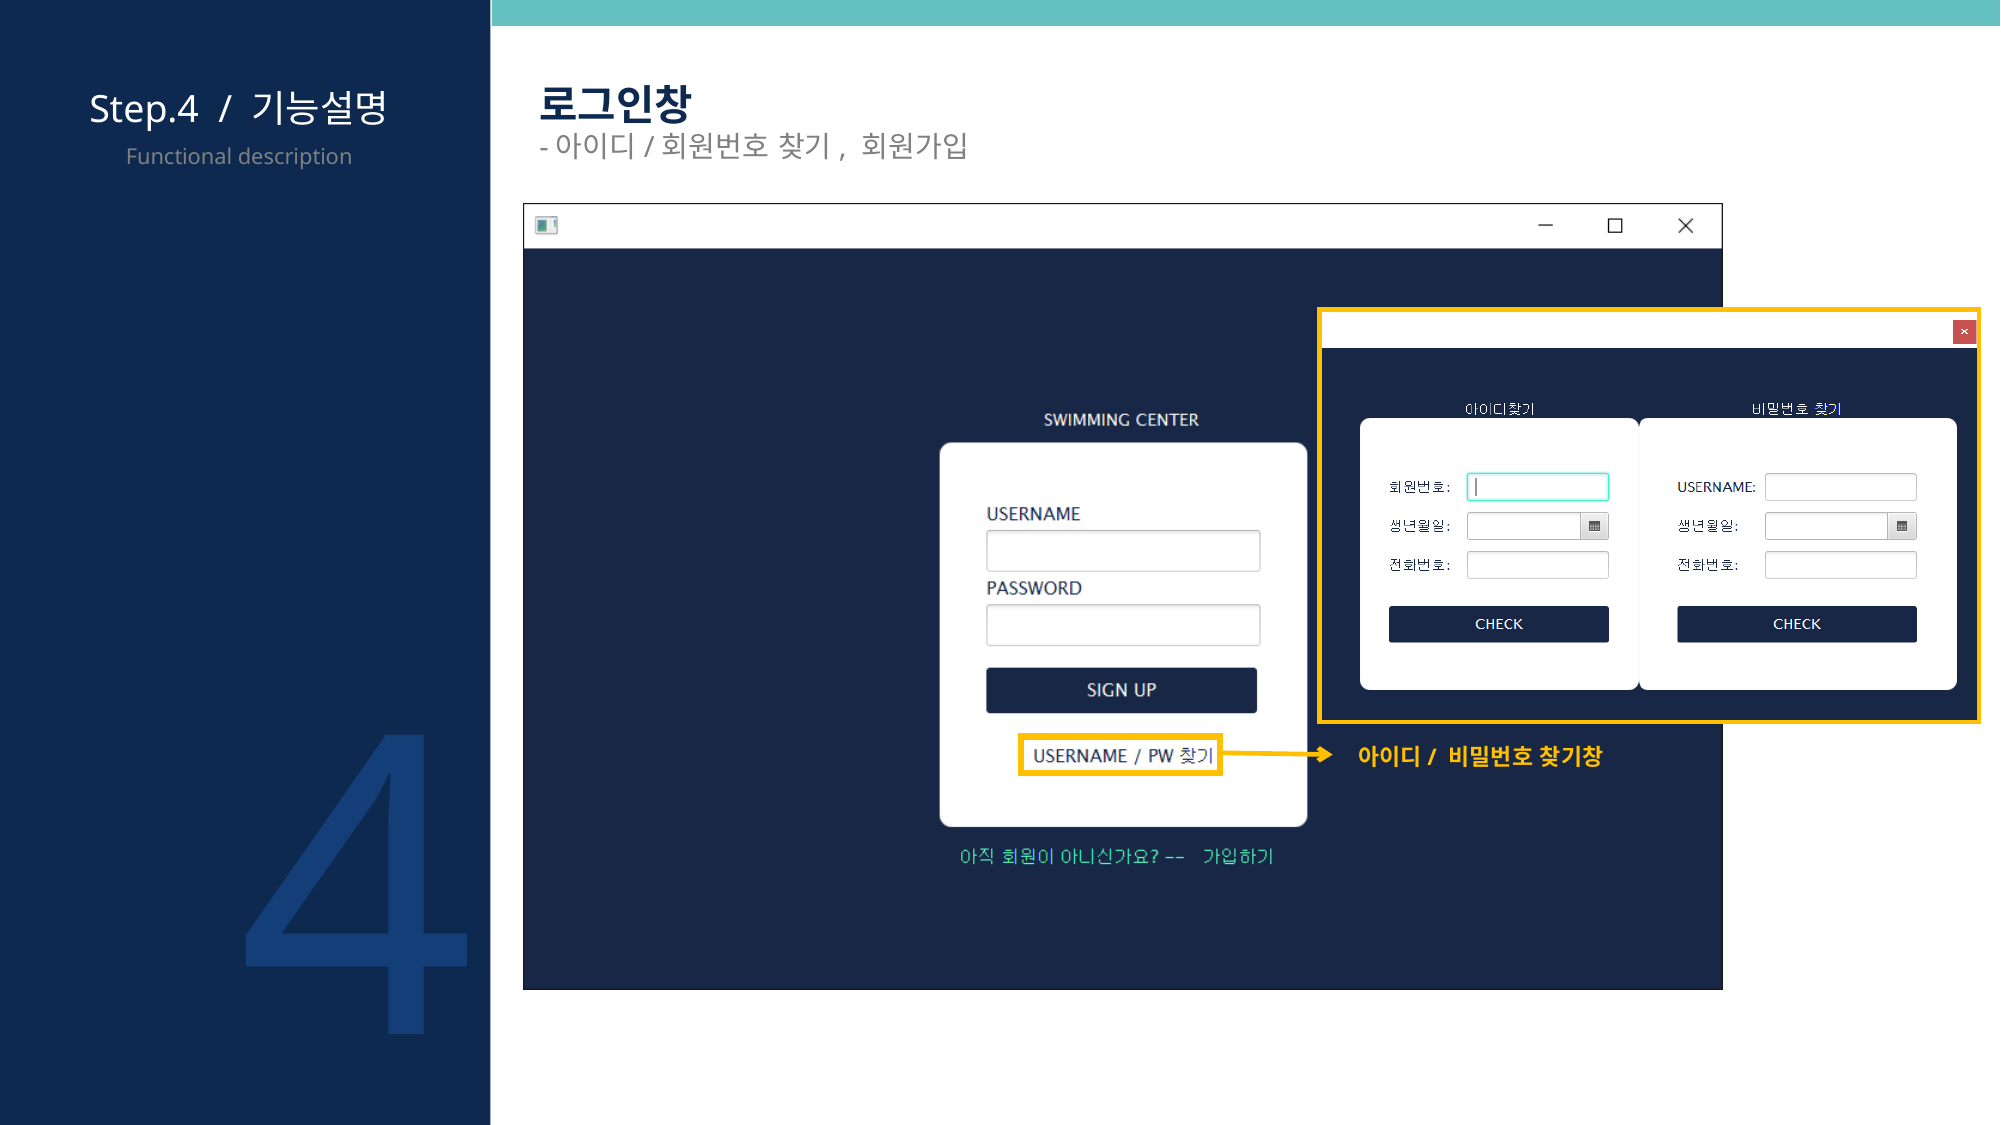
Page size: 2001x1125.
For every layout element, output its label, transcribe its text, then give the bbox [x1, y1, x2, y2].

text_box 로그인창 -아이디/회원번호 찾기, 회원가입 [524, 46, 1867, 171]
text_box 4 [0, 0, 491, 1125]
text_box Step.4 / 기능설명 Functional description [59, 55, 420, 177]
text_box [491, 0, 2000, 27]
picture [523, 203, 1977, 990]
